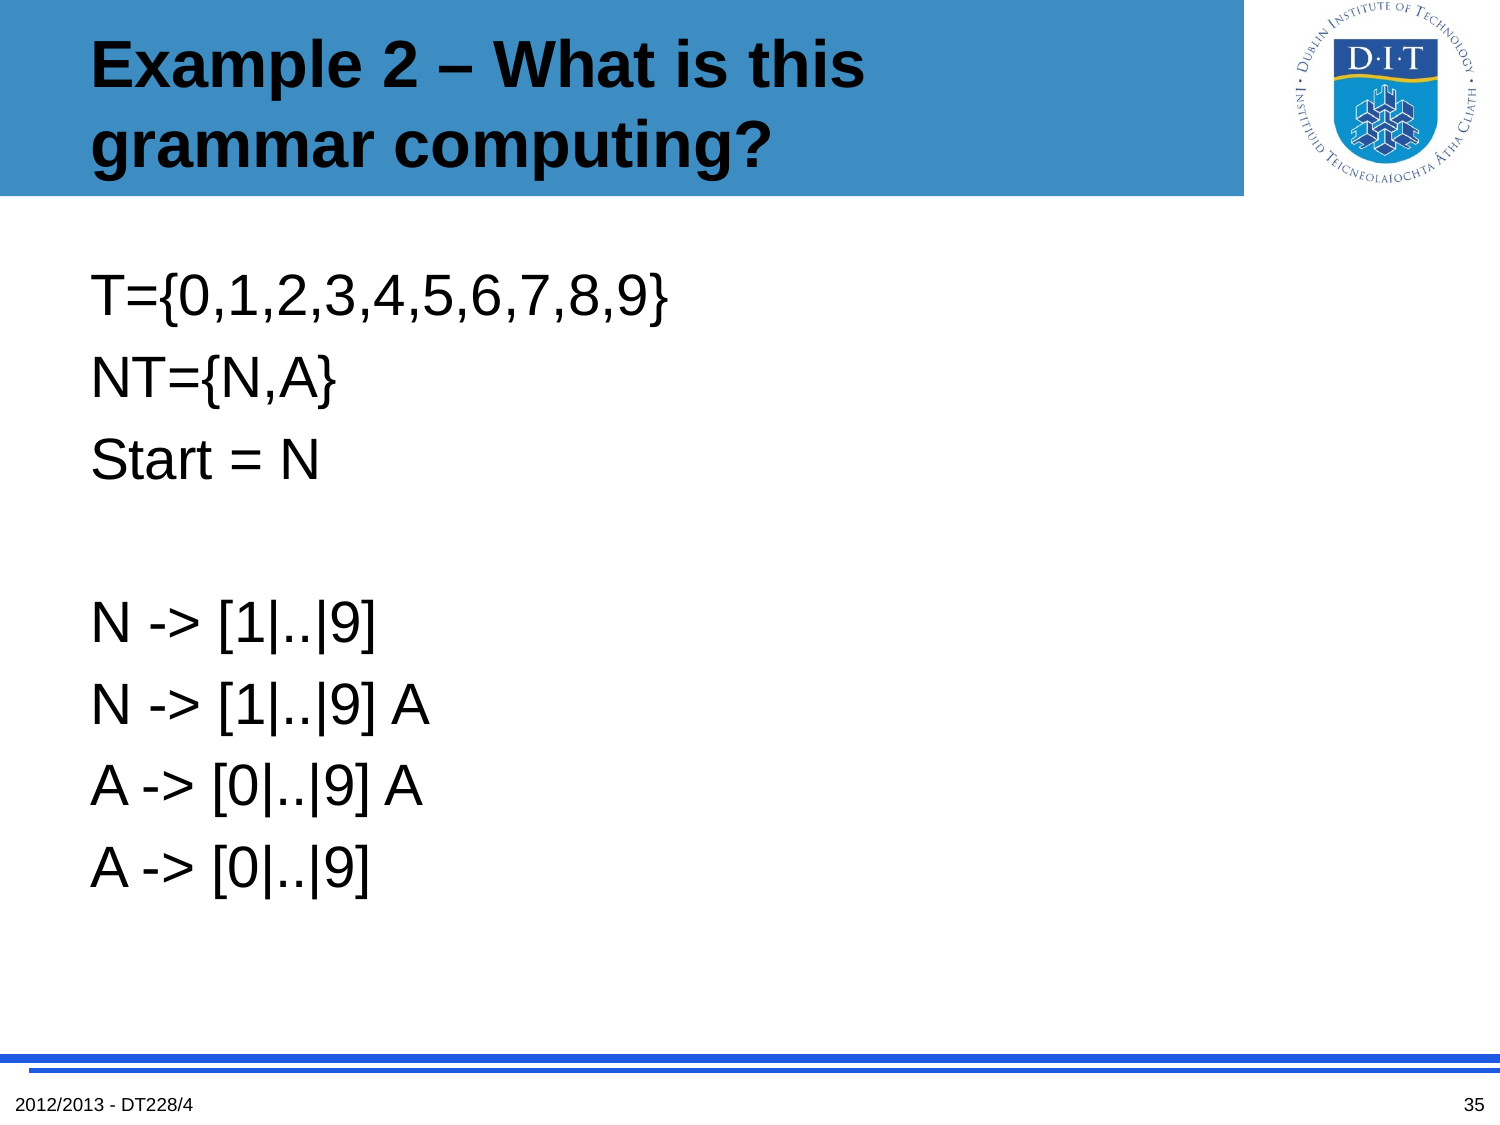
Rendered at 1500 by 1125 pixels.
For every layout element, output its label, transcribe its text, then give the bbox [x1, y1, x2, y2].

slide_number 35 [1149, 1084, 1500, 1125]
list T={0,1,2,3,4,5,6,7,8,9} NT={N,A} Start = N N -> [1|..|9] N -> [1|..|9] A A -> [0|..|9] A A -> [0|..|9] [74, 249, 1426, 1051]
title Example 2 – What is this grammar computing? [74, 18, 1105, 182]
slide_number 2012/2013 - DT228/4 [0, 1084, 351, 1125]
picture [1293, 0, 1478, 185]
